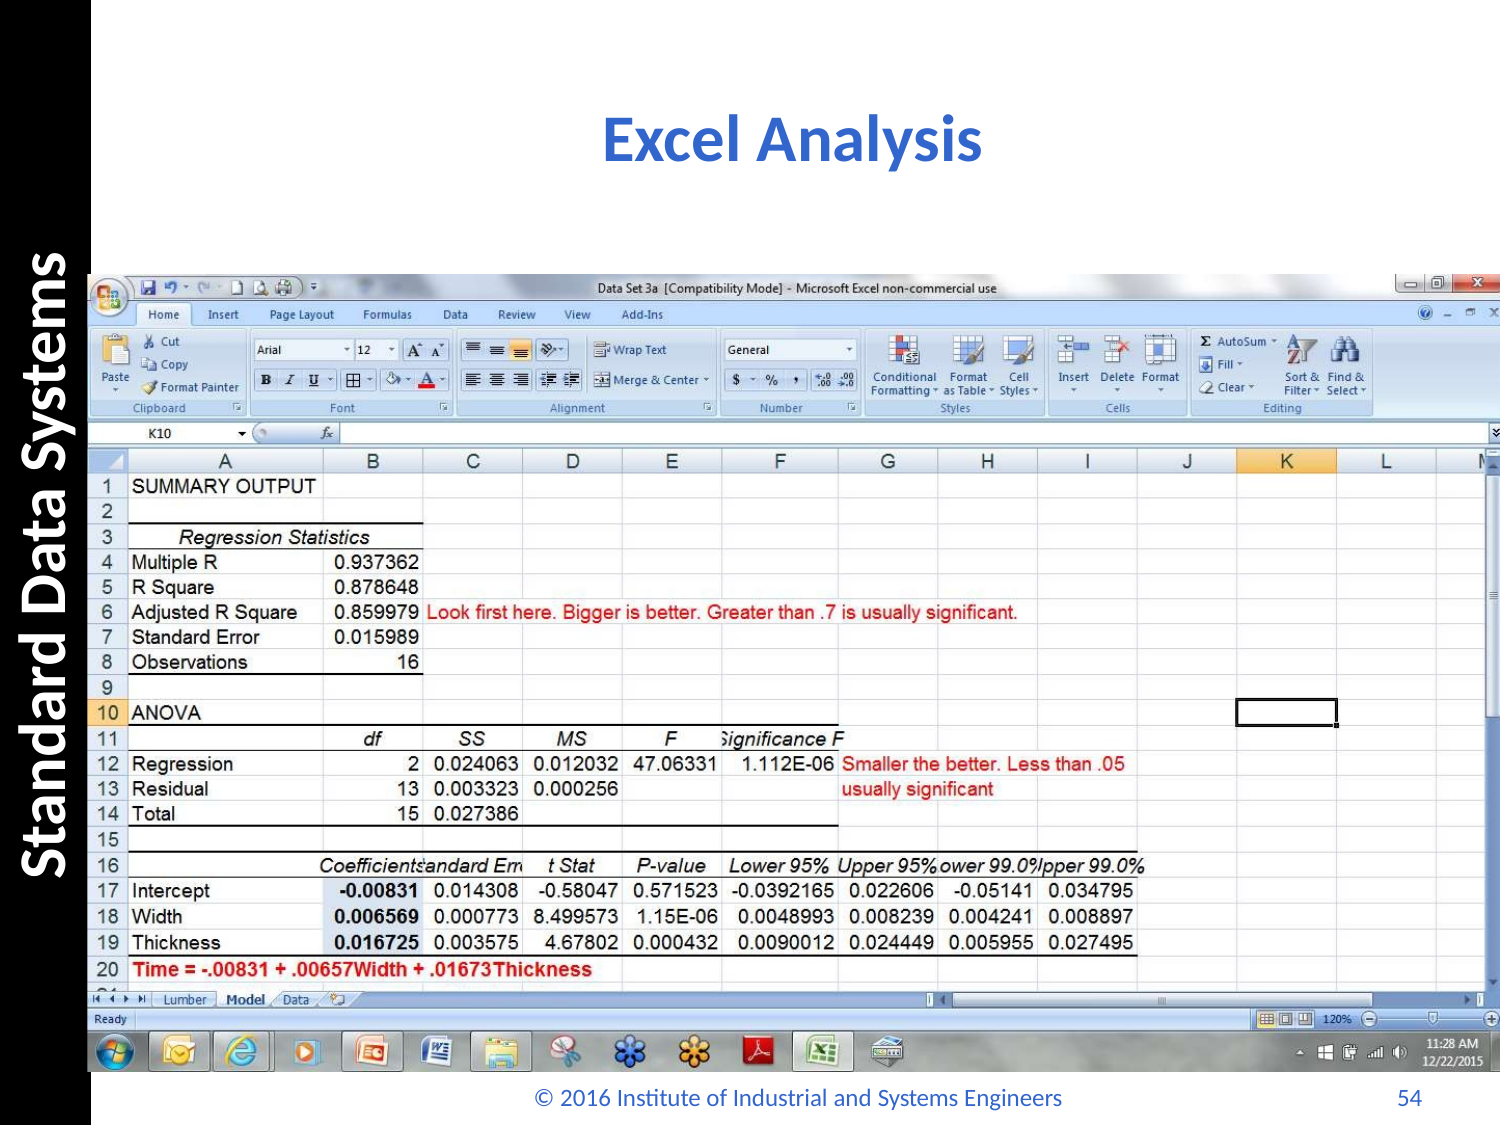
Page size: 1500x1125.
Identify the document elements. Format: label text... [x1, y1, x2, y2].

slide_number 54 [1390, 1085, 1429, 1125]
footer © 2016 Institute of Industrial and Systems Engineers [531, 1085, 1069, 1125]
title Excel Analysis [600, 92, 988, 274]
text_box Standard Data Systems [12, 243, 84, 882]
text_box [87, 274, 1500, 1072]
